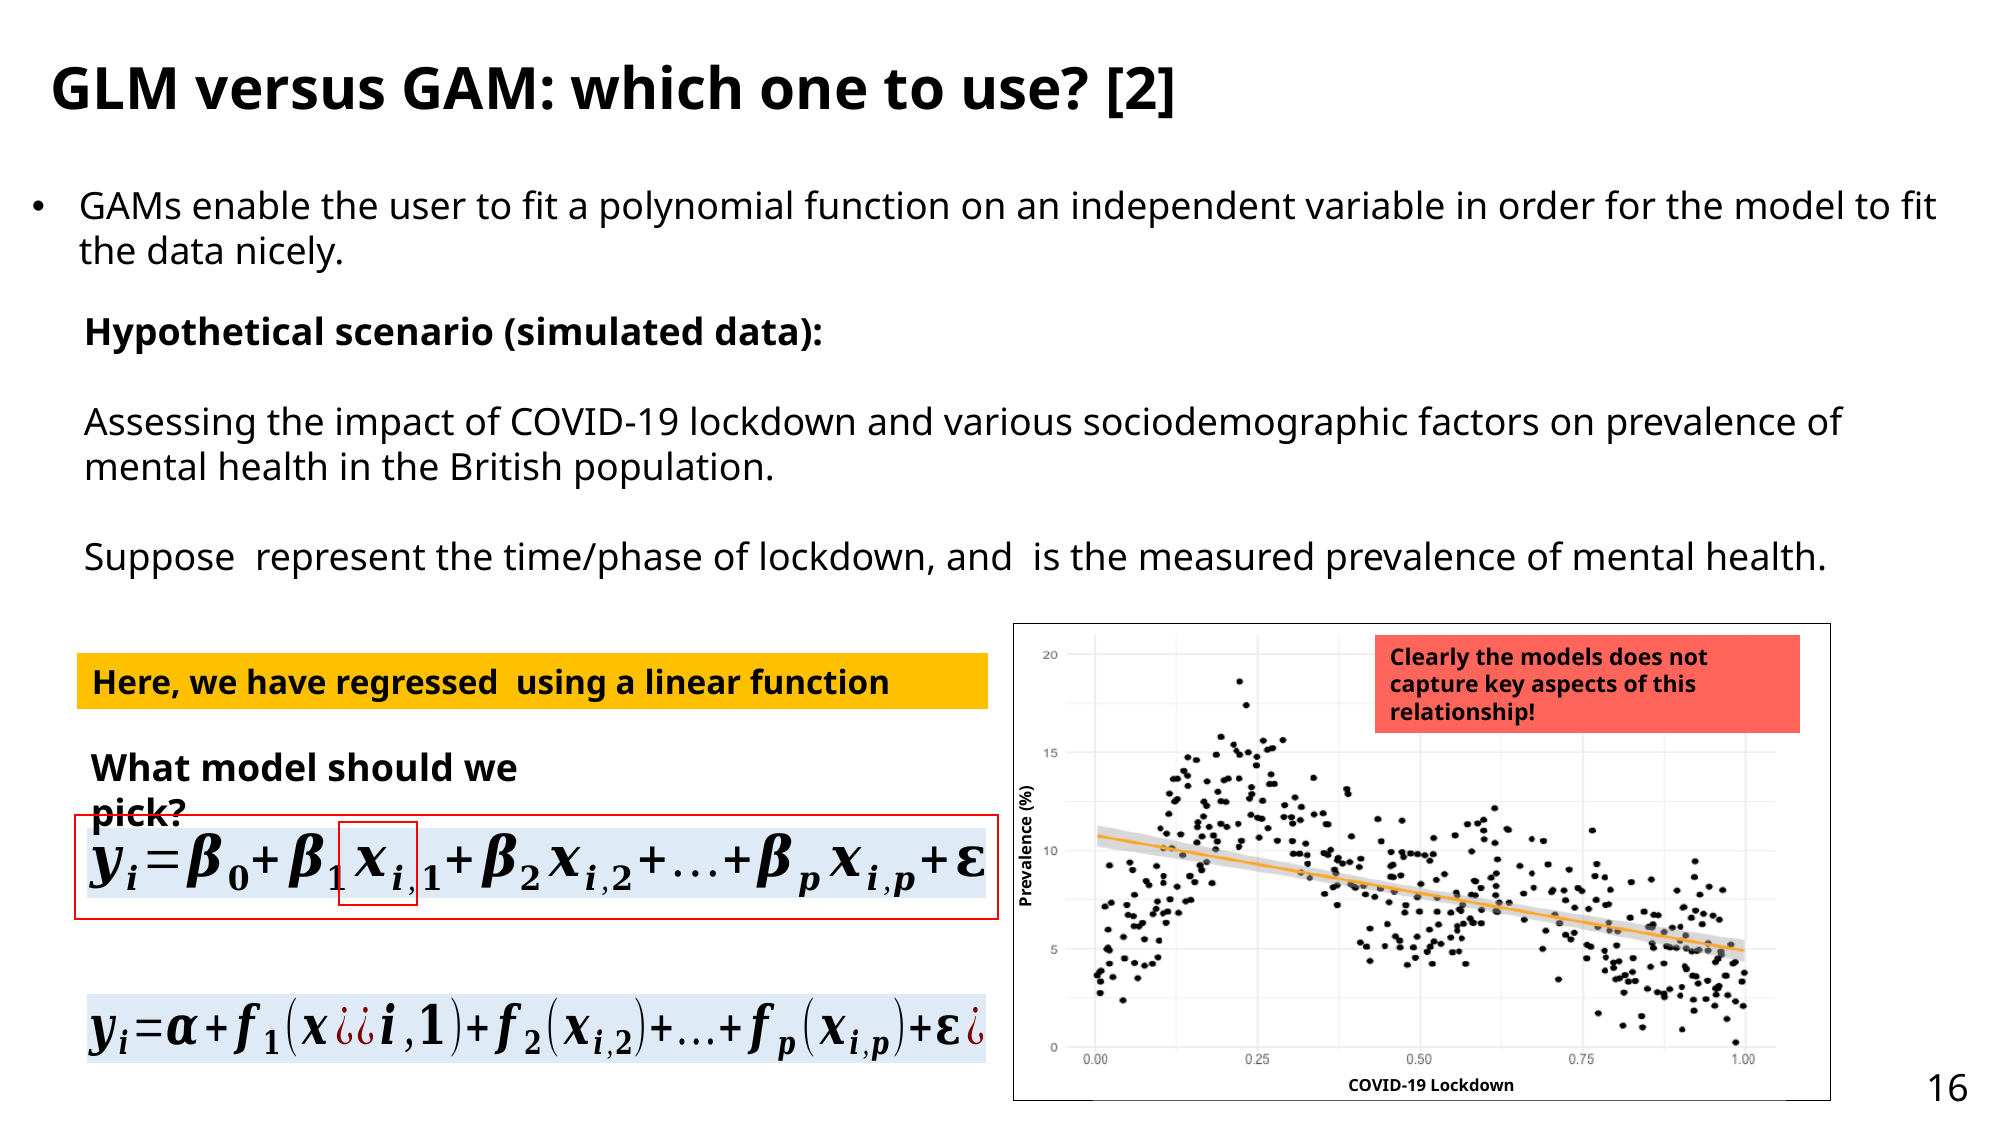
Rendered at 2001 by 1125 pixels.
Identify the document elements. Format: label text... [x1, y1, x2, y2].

text_box Prevalence (%) [1007, 658, 1013, 922]
text_box GAMs enable the user to fit a polynomial function on an independent variable in order for the model to fit the data nicely. [17, 175, 1956, 280]
text_box What model should we pick? [76, 736, 622, 814]
text_box [74, 814, 999, 920]
text_box GLM versus GAM: which one to use? [2] [35, 43, 1280, 129]
text_box [338, 821, 418, 906]
picture [1013, 623, 1831, 1101]
text_box 16 [1911, 1056, 2000, 1080]
